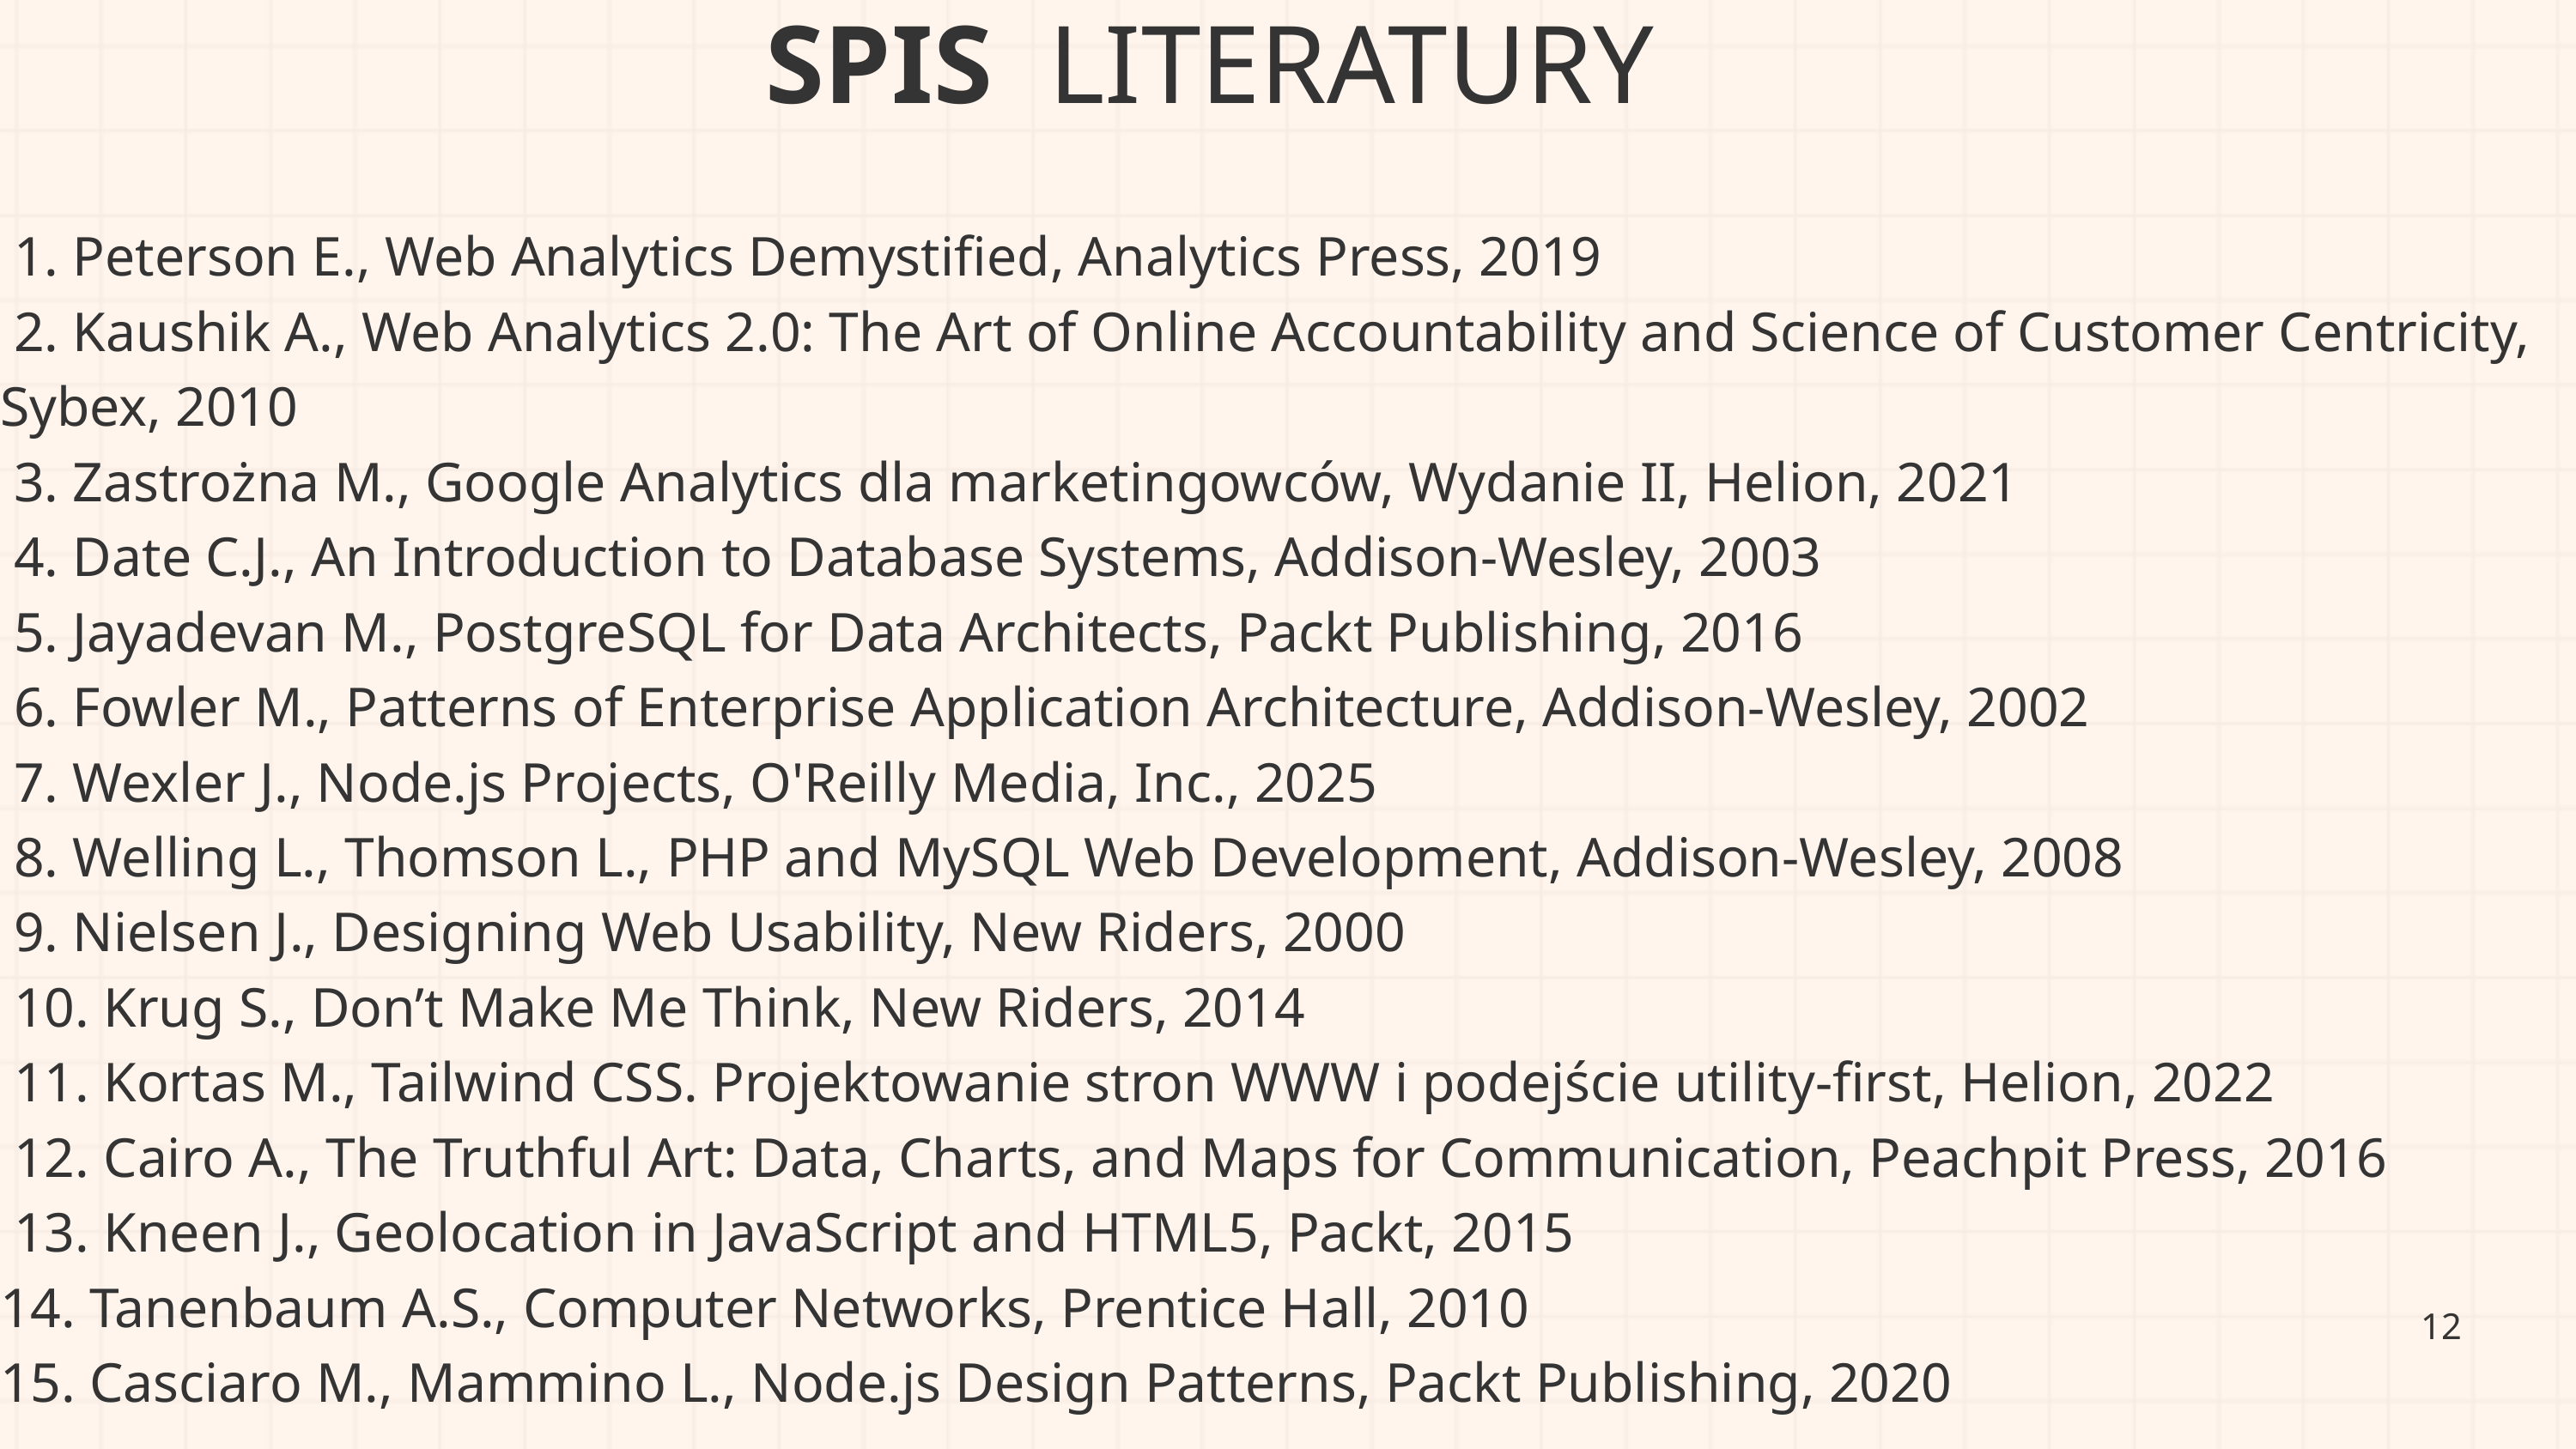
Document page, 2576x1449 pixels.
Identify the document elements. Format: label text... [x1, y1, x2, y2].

text_box [0, 0, 2576, 136]
text_box LITERATURY [1048, 0, 1783, 125]
text_box 12 [2421, 1296, 2463, 1348]
text_box 1. Peterson E., Web Analytics Demystified, Analytics Press, 2019 2. Kaushik A., Web Analytics 2.0: The Art of Online Accountability and Science of Customer Centricity, Sybex, 2010 3. Zastrożna M., Google Analytics dla marketingowców, Wydanie II, Helion, 2021 4. Date C.J., An Introduction to Database Systems, Addison-Wesley, 2003 5. Jayadevan M., PostgreSQL for Data Architects, Packt Publishing, 2016 6. Fowler M., Patterns of Enterprise Application Architecture, Addison-Wesley, 2002 7. Wexler J., Node.js Projects, O'Reilly Media, Inc., 2025 8. Welling L., Thomson L., PHP and MySQL Web Development, Addison-Wesley, 2008 9. Nielsen J., Designing Web Usability, New Riders, 2000 10. Krug S., Don’t Make Me Think, New Riders, 2014 11. Kortas M., Tailwind CSS. Projektowanie stron WWW i podejście utility-first, Helion, 2022 12. Cairo A., The Truthful Art: Data, Charts, and Maps for Communication, Peachpit Press, 2016 13. Kneen J., Geolocation in JavaScript and HTML5, Packt, 2015 14. Tanenbaum A.S., Computer Networks, Prentice Hall, 2010 15. Casciaro M., Mammino L., Node.js Design Patterns, Packt Publishing, 2020 [0, 136, 2576, 1449]
text_box SPIS [764, 0, 1048, 125]
